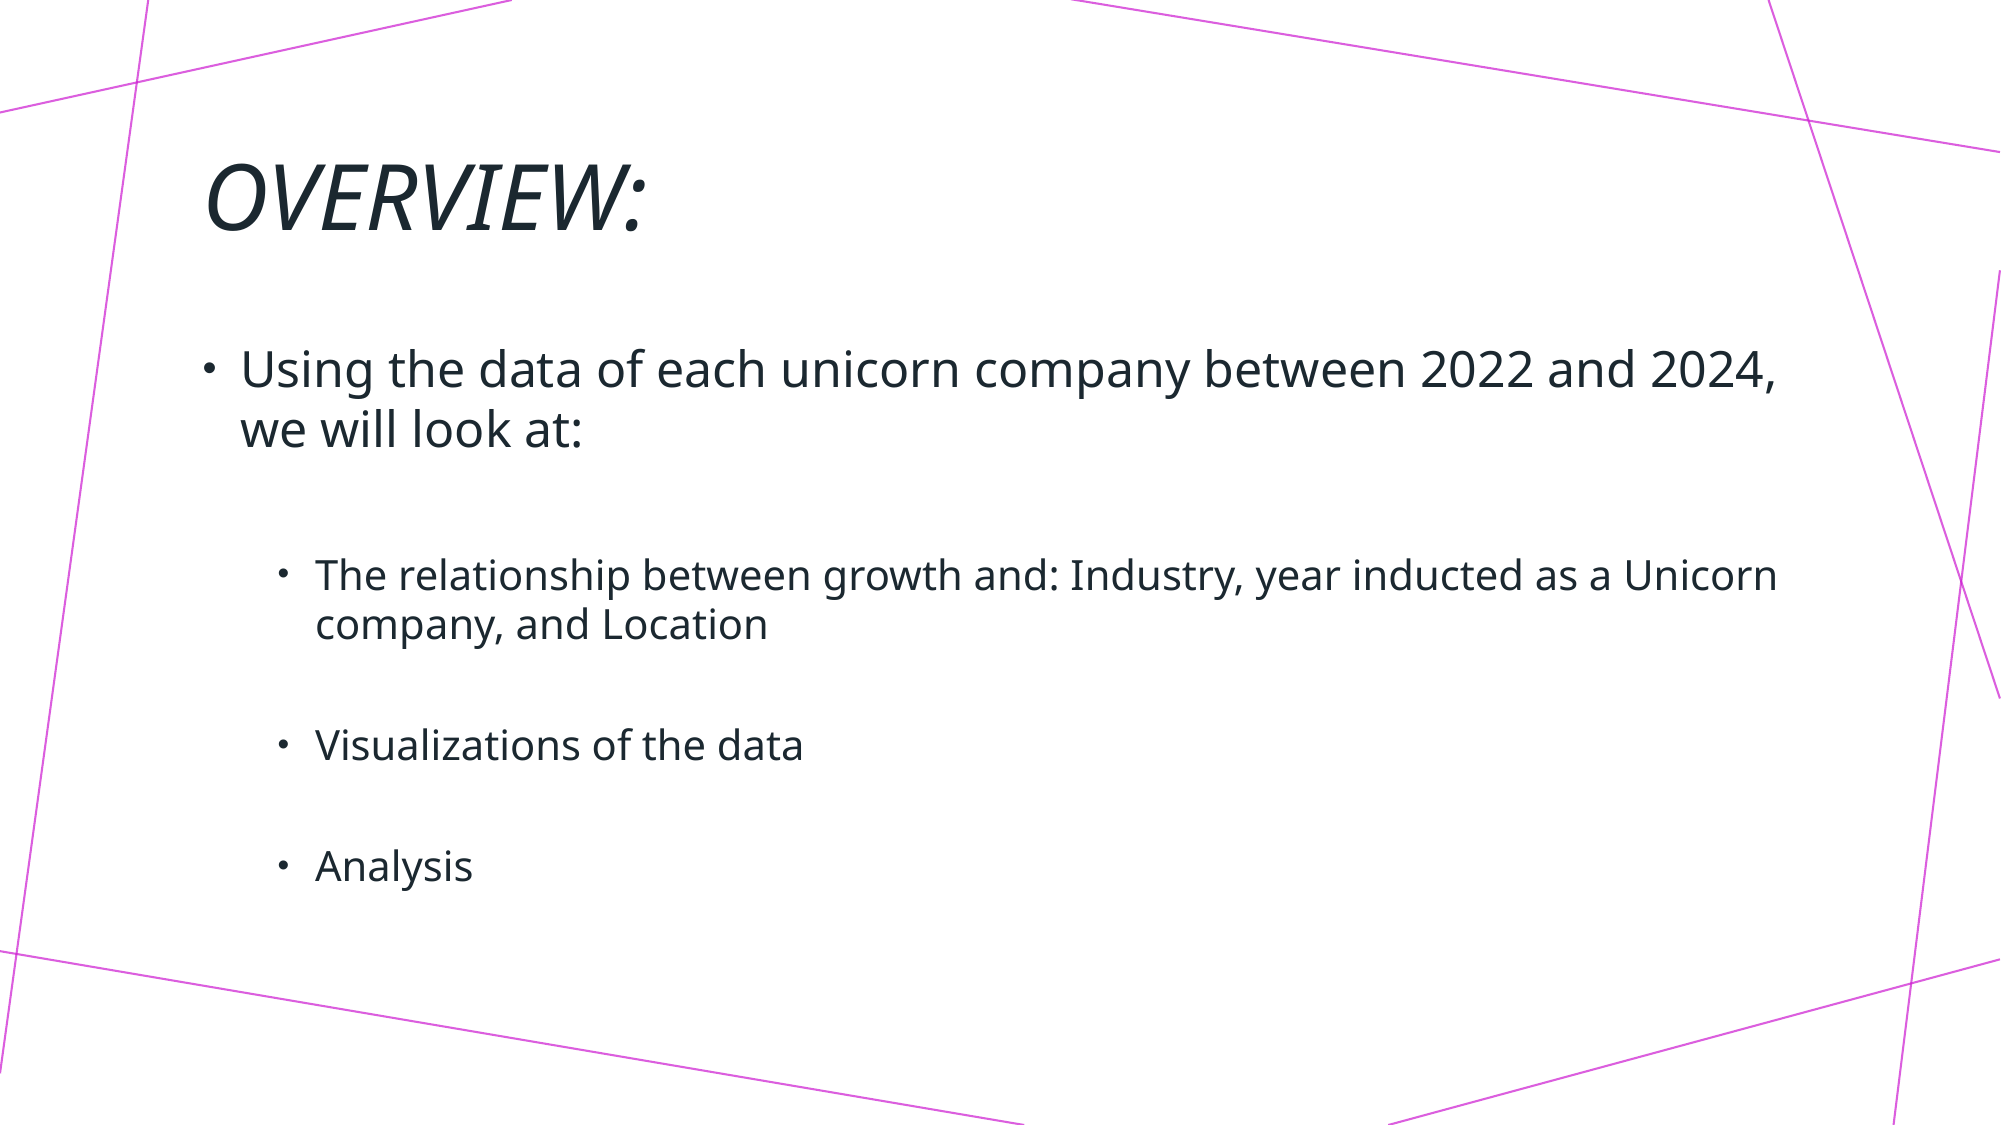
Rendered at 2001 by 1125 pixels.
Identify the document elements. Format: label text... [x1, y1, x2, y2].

list Using the data of each unicorn company between 2022 and 2024, we will look at: The relationship between growth and: Industry, year inducted as a Unicorn company, and Location Visualizations of the data Analysis [187, 329, 1813, 990]
title Overview: [187, 87, 1813, 315]
